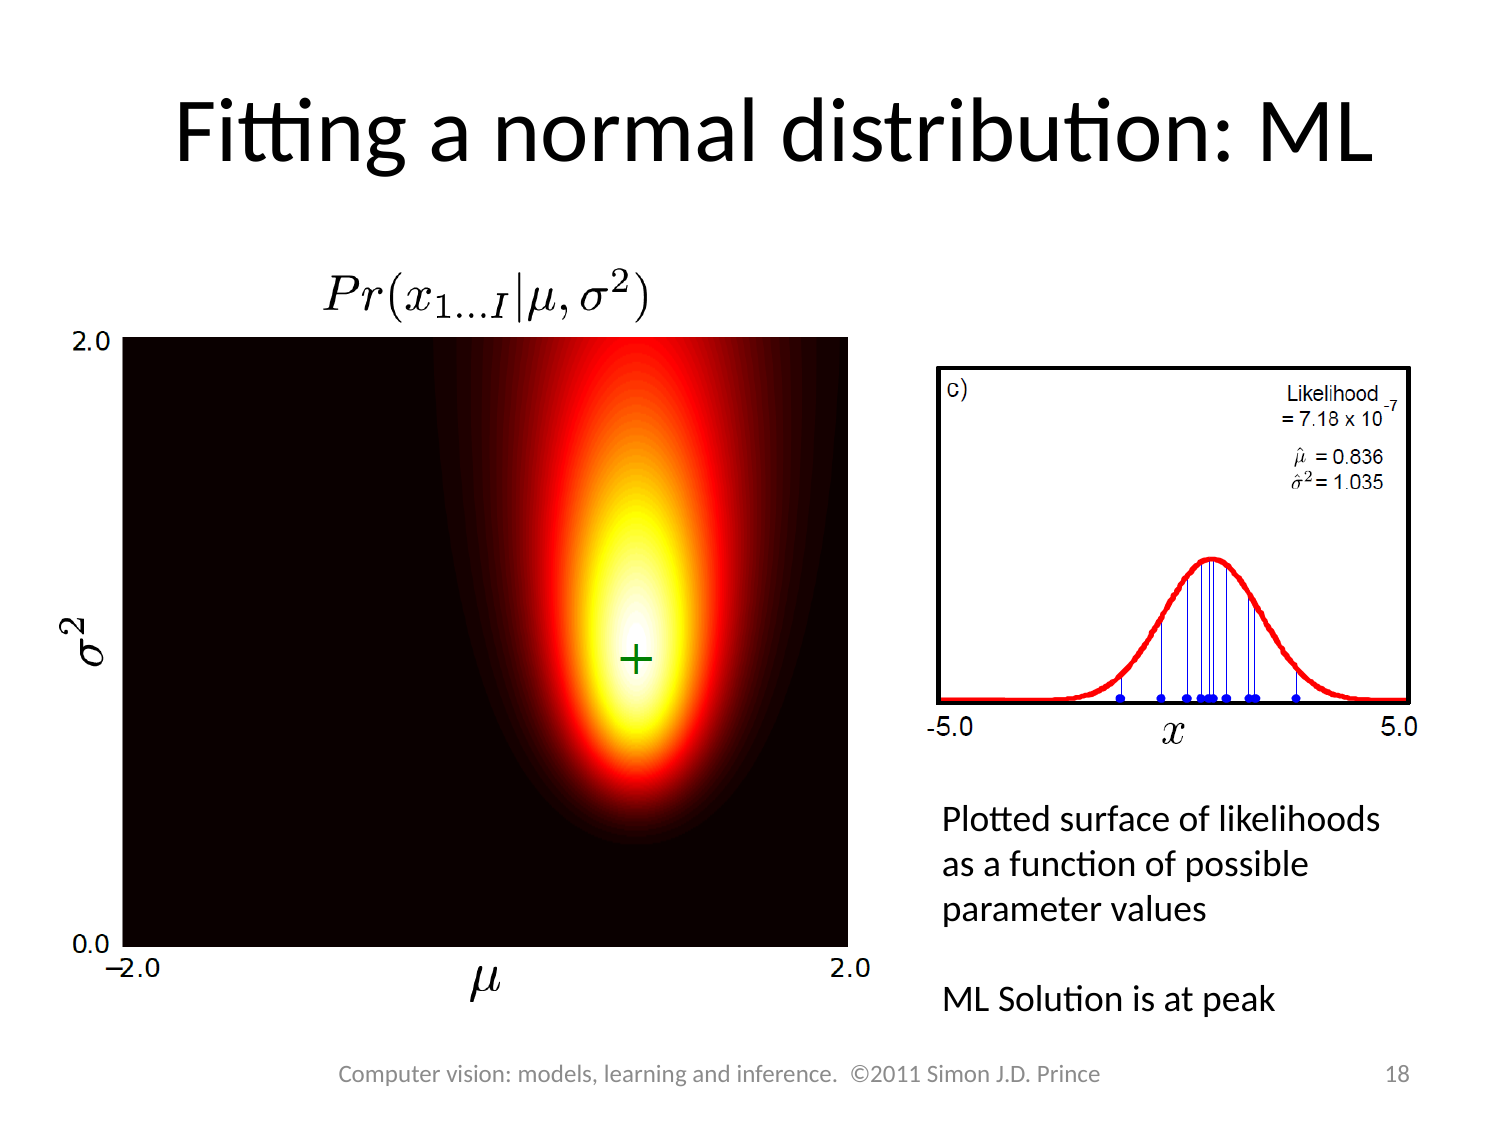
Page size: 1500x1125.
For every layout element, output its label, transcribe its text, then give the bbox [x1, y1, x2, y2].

slide_number 18 [1140, 1042, 1425, 1103]
picture [52, 255, 881, 1003]
footer Computer vision: models, learning and inference. ©2011 Simon J.D. Prince [301, 1042, 1140, 1103]
picture [926, 349, 1446, 767]
text_box Fitting a normal distribution: ML [99, 30, 1450, 219]
text_box Plotted surface of likelihoods as a function of possible parameter values ML Solution is at peak [927, 786, 1436, 1027]
